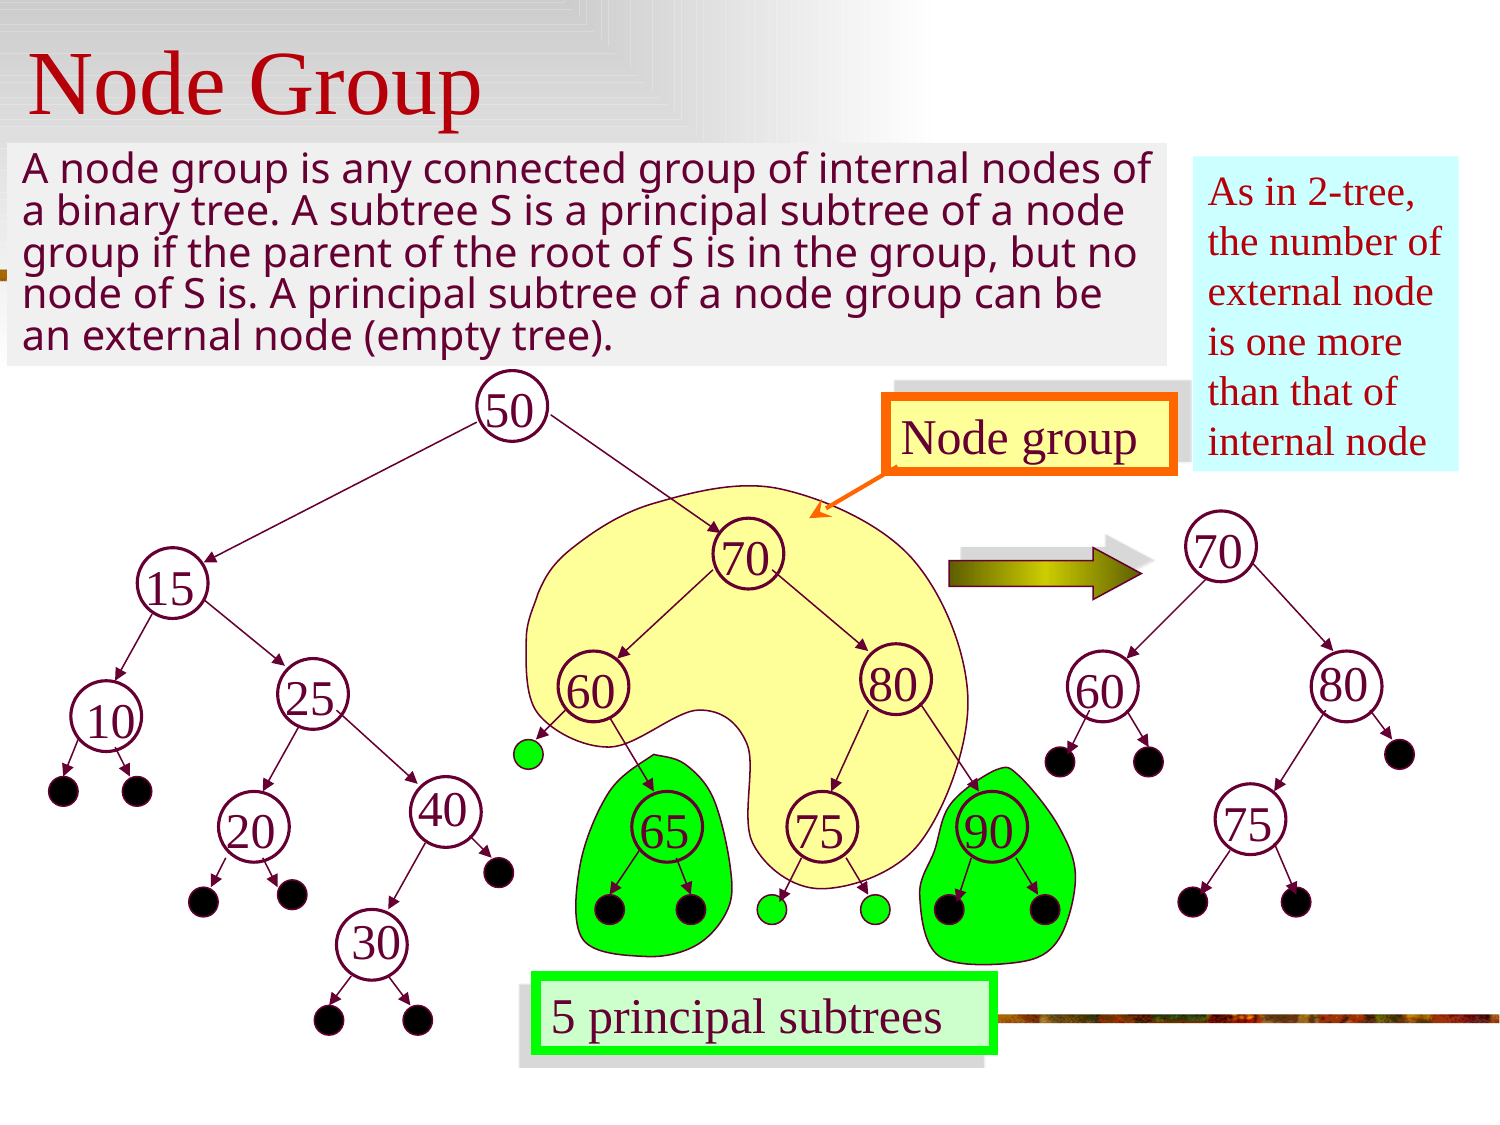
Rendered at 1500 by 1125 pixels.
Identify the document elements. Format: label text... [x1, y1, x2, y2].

text_box [616, 579, 863, 881]
text_box [1126, 577, 1208, 659]
text_box [430, 844, 461, 848]
text_box [203, 599, 285, 666]
text_box 60 [550, 650, 655, 726]
text_box [314, 1005, 344, 1036]
text_box [1030, 894, 1060, 925]
text_box 60 [1060, 650, 1164, 726]
text_box 15 [129, 547, 234, 623]
text_box [1251, 562, 1334, 652]
text_box 90 [949, 791, 1053, 867]
text_box [594, 894, 625, 925]
text_box [1067, 710, 1090, 755]
text_box Node group [885, 396, 1174, 472]
text_box [772, 569, 869, 652]
text_box [1133, 747, 1164, 777]
picture [994, 1013, 1500, 1026]
text_box [535, 710, 566, 740]
text_box 80 [853, 643, 957, 719]
text_box 65 [624, 791, 728, 867]
text_box [609, 850, 640, 895]
text_box [122, 776, 152, 807]
text_box [550, 726, 625, 748]
text_box [115, 614, 153, 681]
text_box [963, 786, 976, 791]
text_box 10 [70, 680, 175, 756]
text_box [526, 498, 705, 725]
text_box [791, 867, 860, 889]
text_box 50 [469, 370, 573, 446]
text_box 5 principal subtrees [535, 976, 994, 1051]
text_box [934, 894, 964, 925]
text_box [954, 857, 972, 903]
text_box [388, 842, 426, 910]
text_box 75 [1207, 783, 1312, 859]
text_box [357, 977, 387, 981]
text_box [757, 894, 787, 925]
text_box [1384, 739, 1415, 770]
title Node Group [12, 15, 1429, 141]
text_box [575, 765, 732, 957]
text_box [676, 857, 693, 895]
text_box [277, 879, 307, 910]
text_box [1200, 850, 1231, 895]
text_box [210, 857, 226, 888]
text_box [676, 894, 706, 925]
text_box [329, 975, 352, 1006]
text_box [833, 719, 959, 882]
picture [0, 268, 7, 285]
text_box [809, 498, 833, 519]
text_box [336, 710, 418, 784]
text_box 30 [336, 902, 440, 977]
text_box 75 [779, 791, 883, 867]
text_box [513, 739, 544, 770]
text_box [672, 485, 820, 521]
text_box [779, 857, 802, 903]
text_box [1045, 747, 1075, 777]
text_box 70 [705, 518, 810, 593]
text_box [845, 857, 869, 895]
text_box [978, 767, 1034, 791]
text_box 25 [270, 658, 374, 734]
text_box 20 [210, 791, 315, 867]
text_box [919, 806, 1076, 965]
text_box [1281, 887, 1311, 917]
text_box 80 [1303, 643, 1407, 719]
text_box [188, 887, 219, 917]
text_box [403, 1005, 433, 1036]
text_box 70 [1178, 510, 1282, 586]
text_box [949, 547, 1142, 600]
text_box [1015, 857, 1039, 895]
text_box [48, 776, 79, 807]
text_box 40 [403, 769, 507, 844]
text_box [262, 857, 278, 888]
text_box [484, 857, 514, 888]
text_box [1274, 842, 1298, 895]
text_box [388, 975, 411, 1006]
text_box [639, 754, 710, 791]
text_box [1126, 710, 1149, 748]
text_box [801, 501, 968, 760]
text_box [1178, 887, 1208, 917]
text_box [1274, 710, 1326, 792]
text_box [860, 894, 891, 925]
text_box [262, 724, 300, 792]
text_box A node group is any connected group of internal nodes of a binary tree. A subtree S is a principal subtree of a node group if the parent of the root of S is in the group, but no node of S is. A principal subtree of a node group can be an external node (empty tree). [7, 142, 1167, 367]
text_box [115, 747, 130, 777]
text_box [919, 702, 979, 792]
text_box [469, 835, 492, 858]
text_box [1369, 710, 1393, 740]
text_box [609, 717, 654, 792]
text_box [617, 569, 714, 659]
text_box [62, 739, 79, 777]
text_box As in 2-tree, the number of external node is one more than that of internal node [1192, 156, 1459, 472]
text_box [830, 710, 869, 792]
text_box [573, 430, 721, 534]
